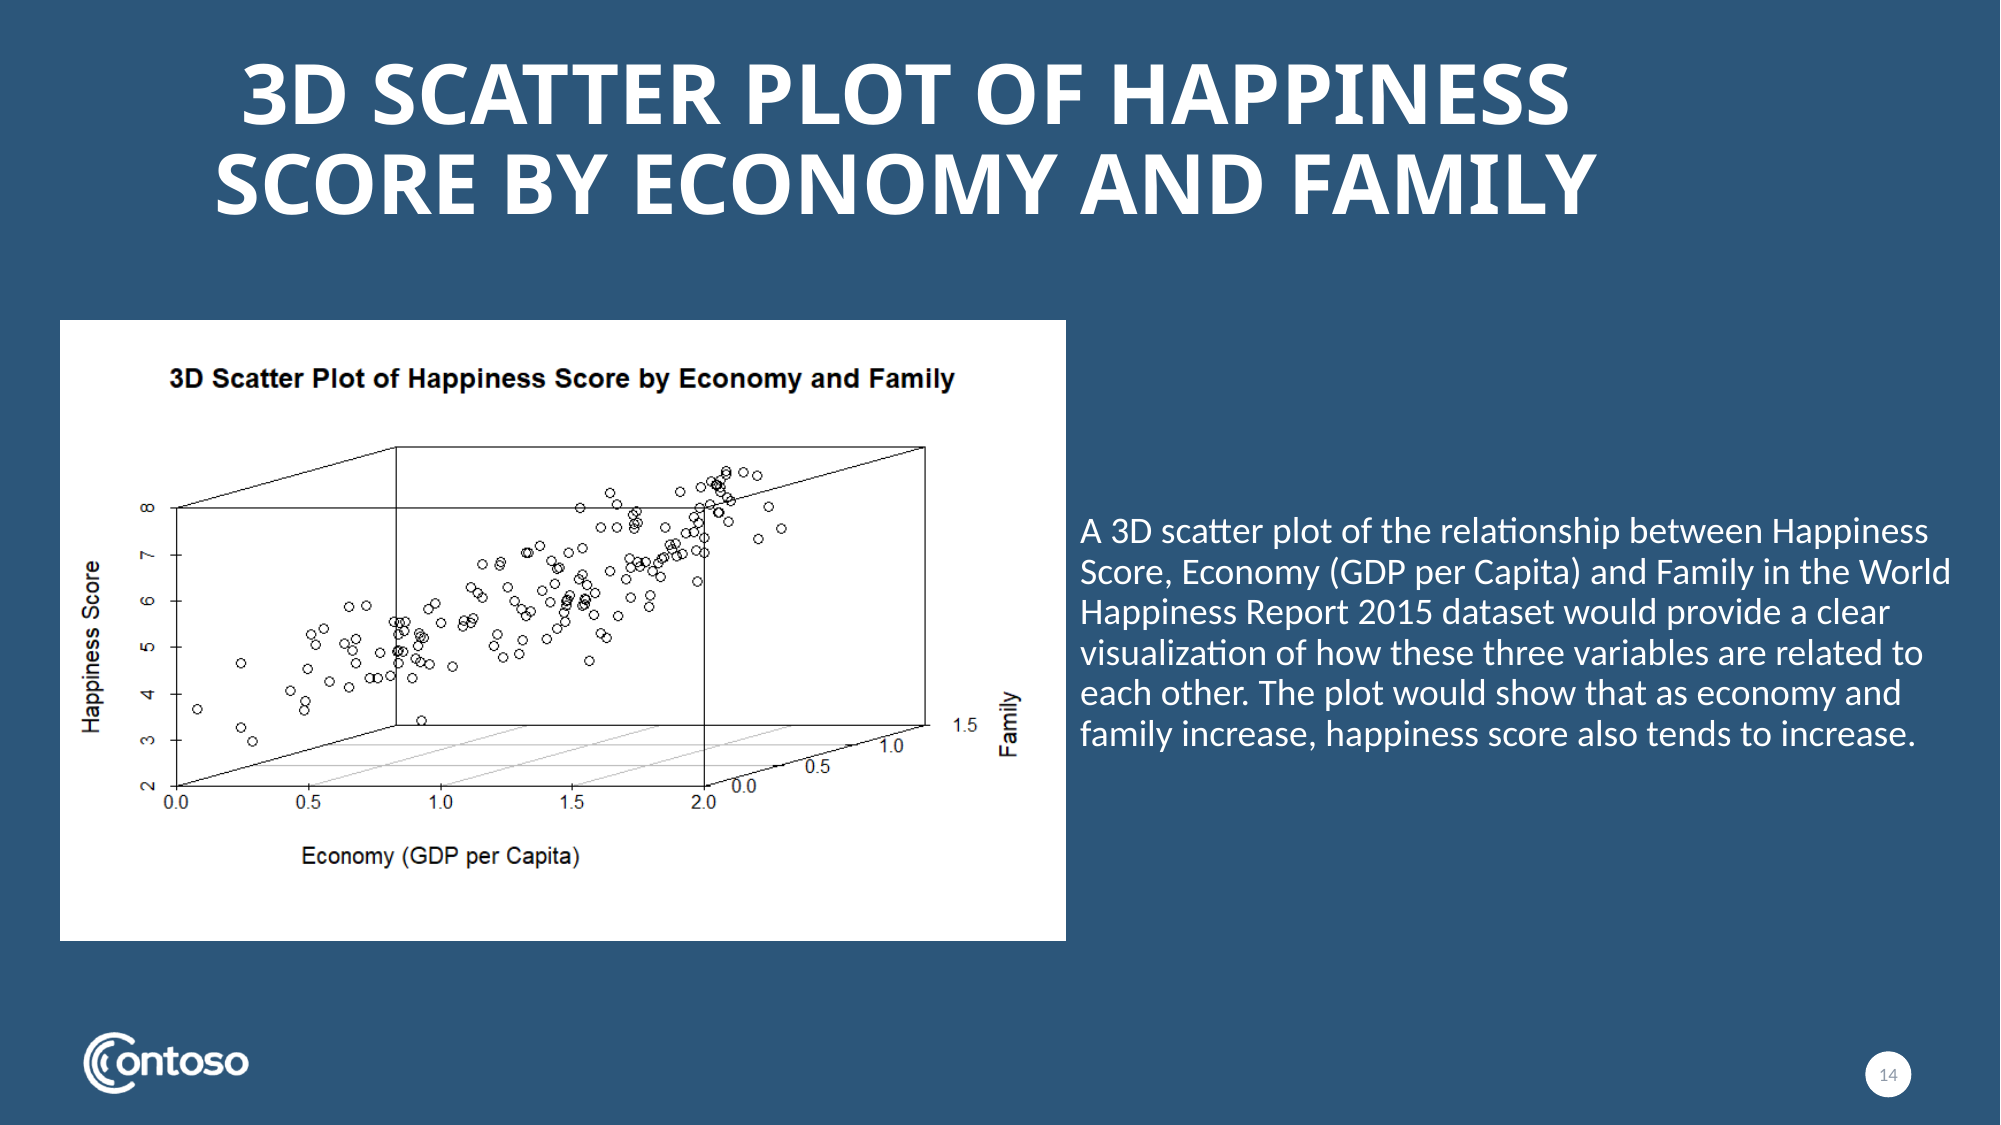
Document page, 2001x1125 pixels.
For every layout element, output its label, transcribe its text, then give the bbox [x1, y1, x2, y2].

slide_number 14 [1864, 1059, 1913, 1090]
list A 3D scatter plot of the relationship between Happiness Score, Economy (GDP per Capita) and Family in the World Happiness Report 2015 dataset would provide a clear visualization of how these three variables are related to each other. The plot would show that as economy and family increase, happiness score also tends to increase. [1066, 503, 1974, 563]
title 3D Scatter Plot of Happiness Score by Economy and Family [94, 85, 1720, 240]
picture [60, 320, 1066, 941]
